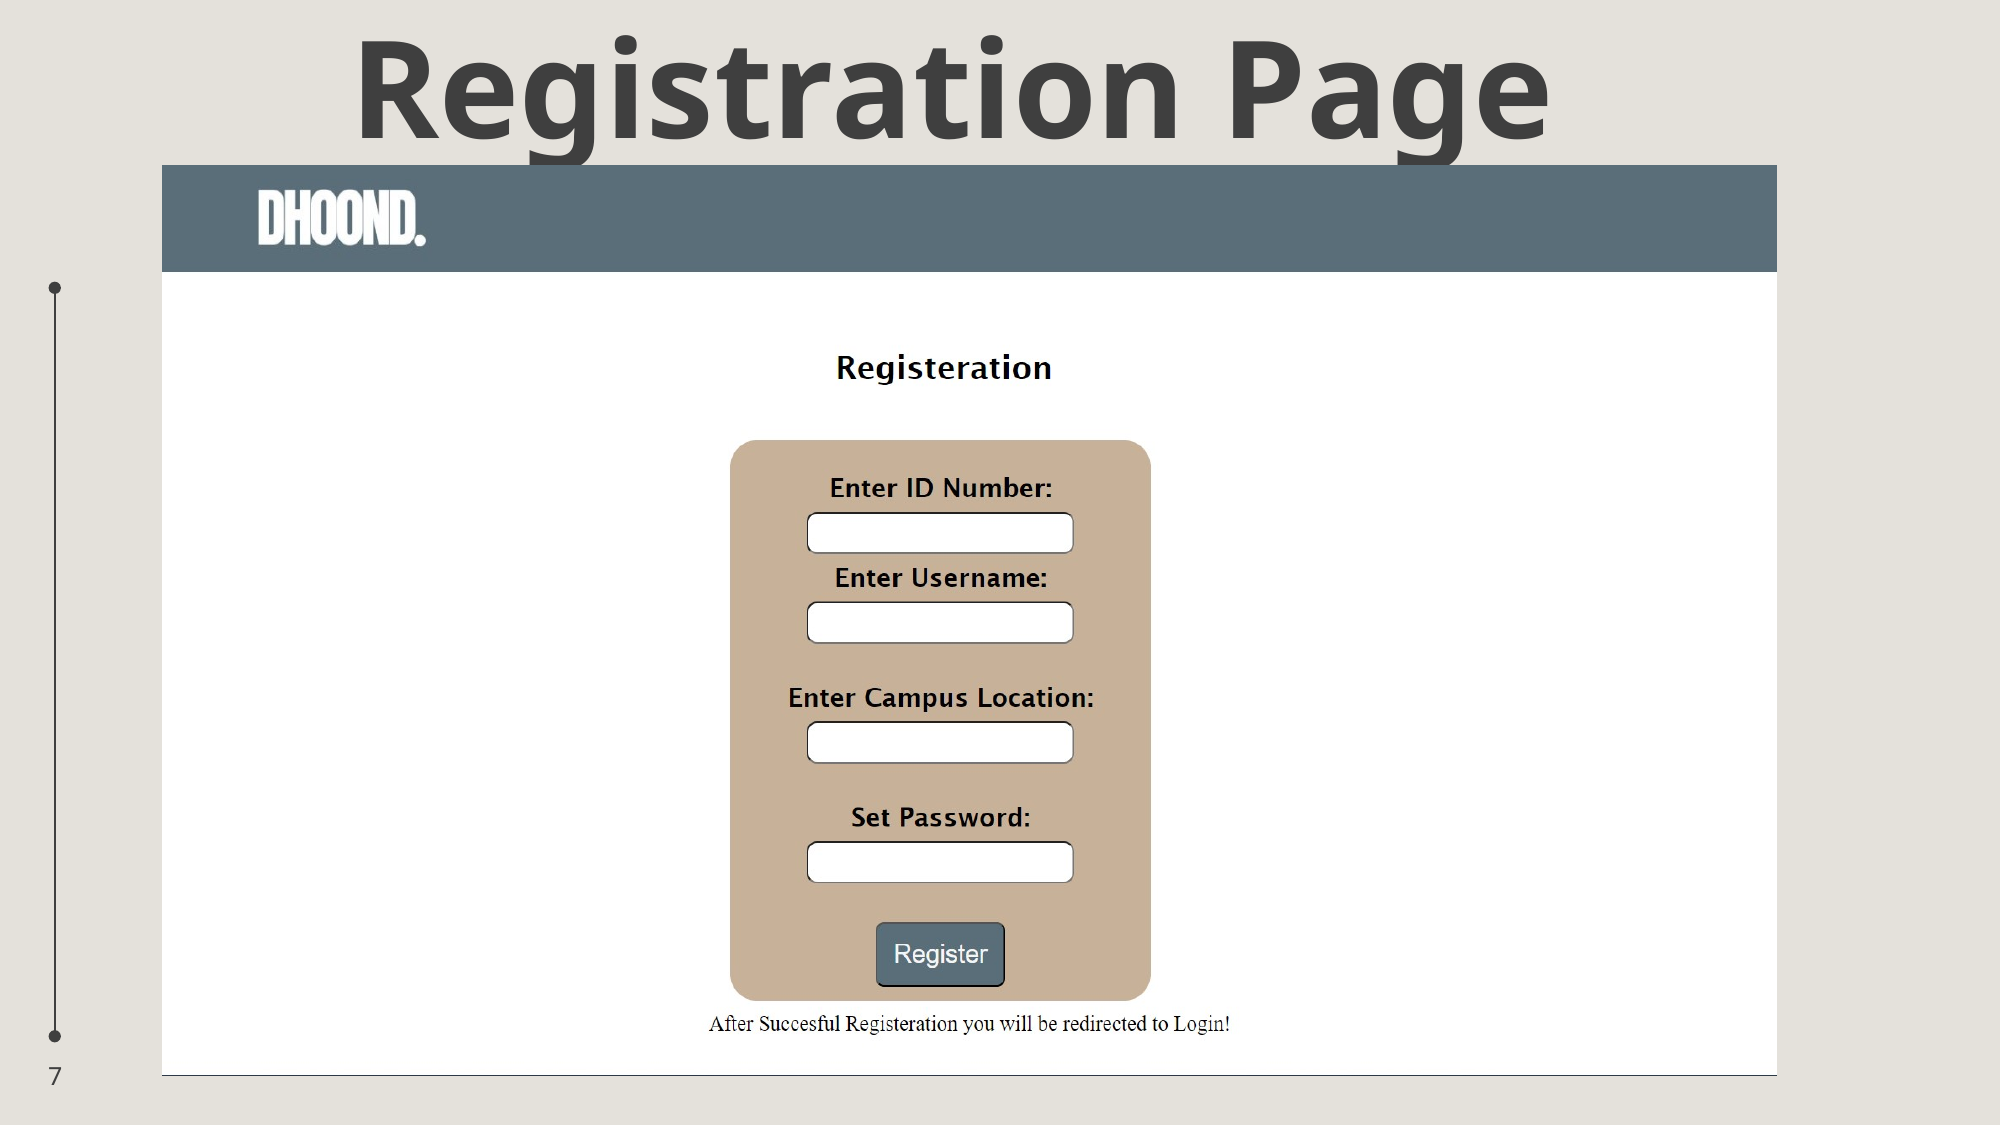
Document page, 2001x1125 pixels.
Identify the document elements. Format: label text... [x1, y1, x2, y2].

title Registration Page [55, 23, 1850, 166]
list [162, 165, 1777, 1076]
slide_number 7 [22, 1054, 89, 1101]
